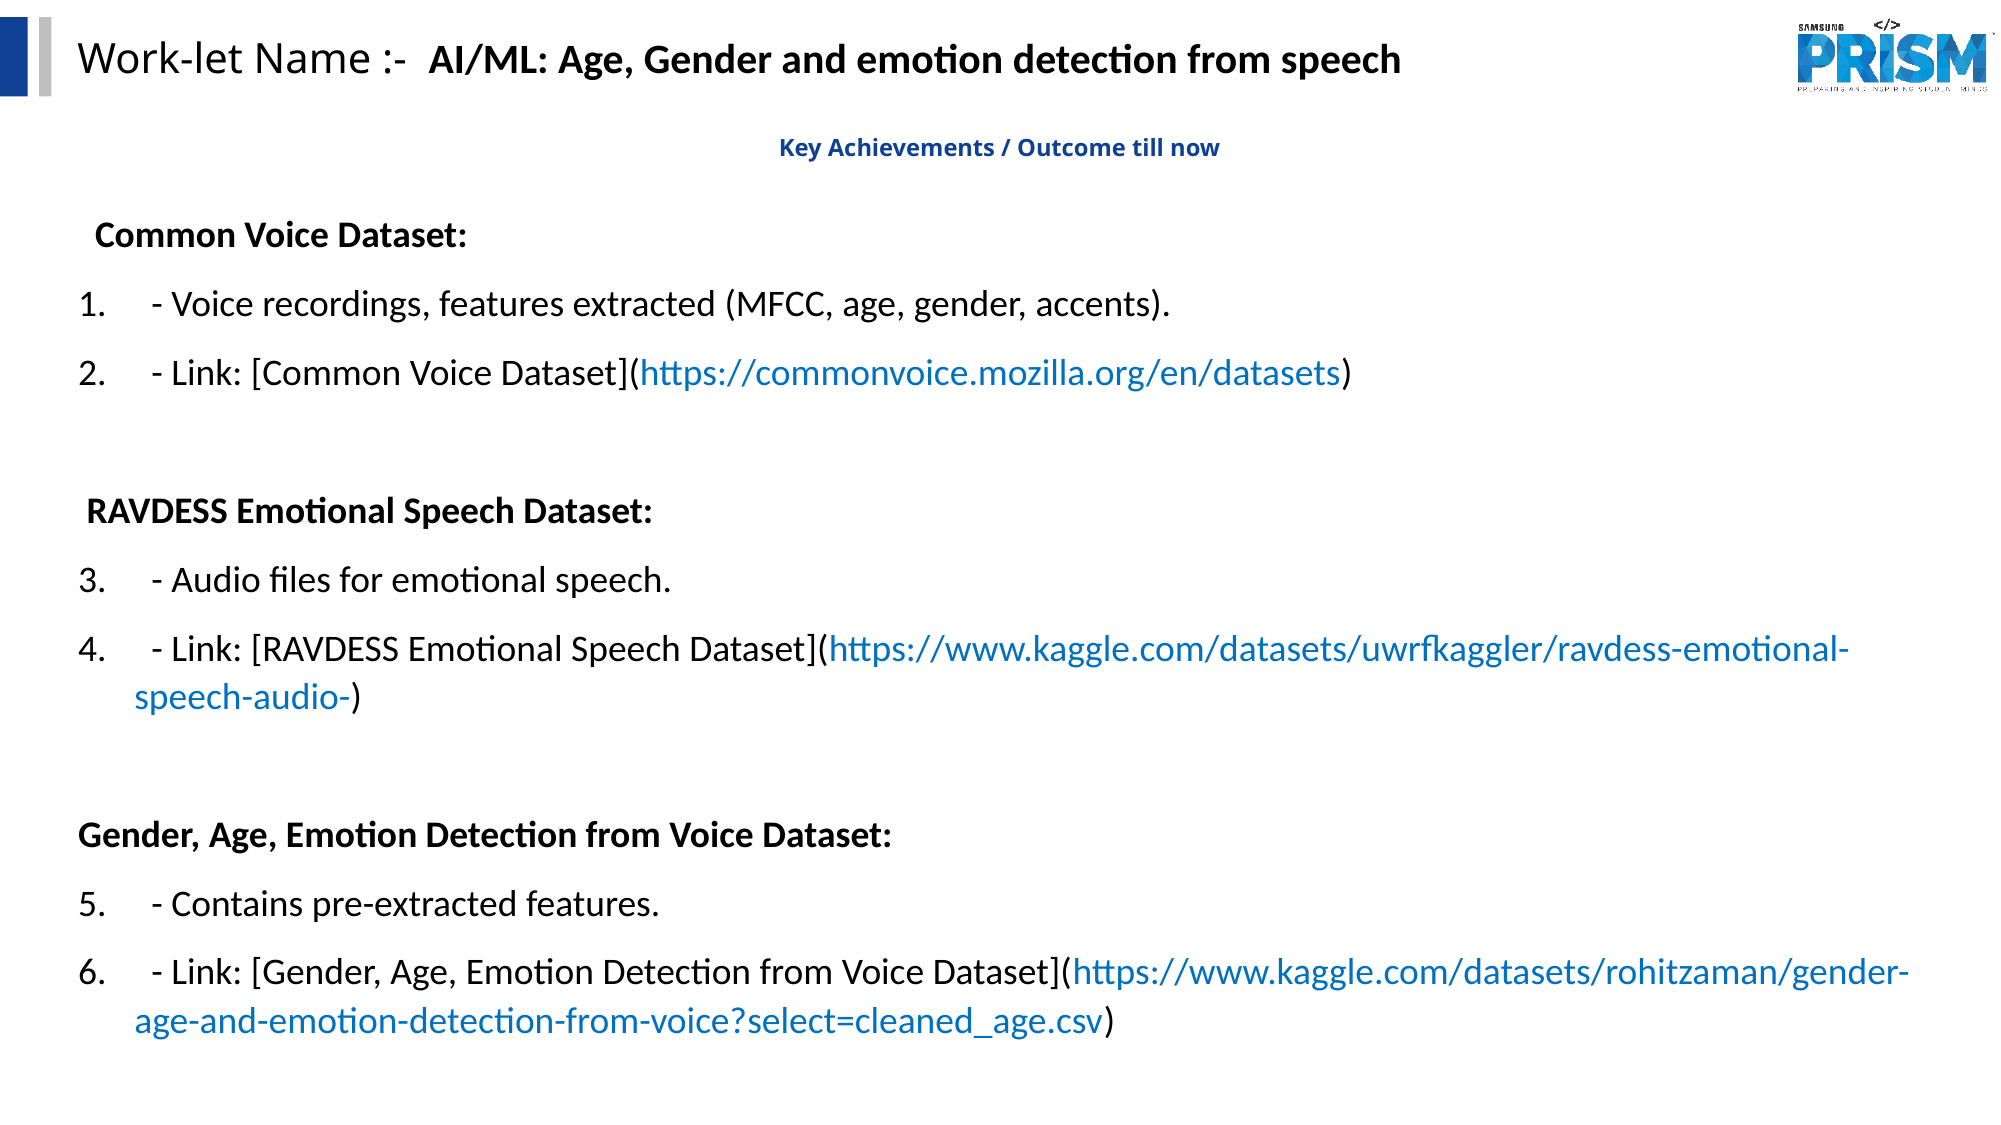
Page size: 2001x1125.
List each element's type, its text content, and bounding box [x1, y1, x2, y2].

text_box [0, 16, 29, 97]
picture [1794, 17, 2000, 96]
text_box Work-let Name :- AI/ML: Age, Gender and emotion detection from speech [62, 24, 1707, 89]
text_box [38, 16, 52, 97]
list Common Voice Dataset: - Voice recordings, features extracted (MFCC, age, gender, accents). - Link: [Common Voice Dataset](https://commonvoice.mozilla.org/en/datasets) RAVDESS Emotional Speech Dataset: - Audio files for emotional speech. - Link: [RAVDESS Emotional Speech Dataset](https://www.kaggle.com/datasets/uwrfkaggler/ravdess-emotional-speech-audio-) Gender, Age, Emotion Detection from Voice Dataset: - Contains pre-extracted features. - Link: [Gender, Age, Emotion Detection from Voice Dataset](https://www.kaggle.com/datasets/rohitzaman/gender-age-and-emotion-detection-from-voice?select=cleaned_age.csv) [63, 199, 1937, 1113]
title Key Achievements / Outcome till now [137, 101, 1863, 199]
